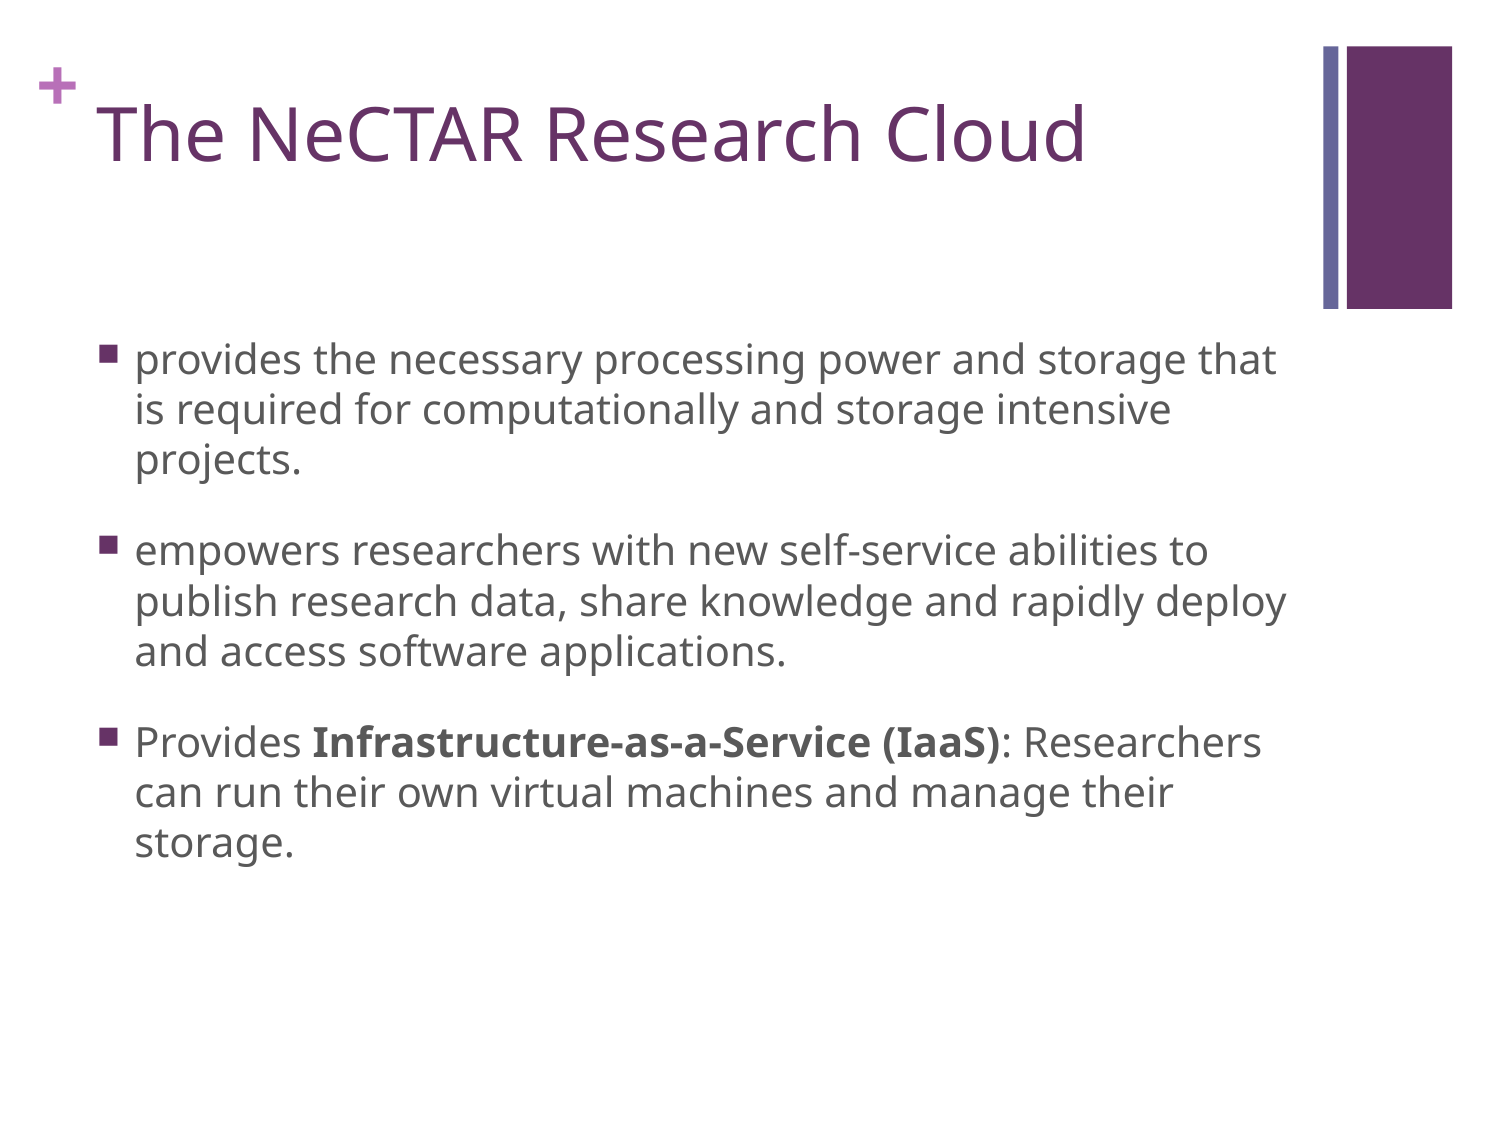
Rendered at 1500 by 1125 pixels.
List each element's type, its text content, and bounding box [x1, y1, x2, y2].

title The NeCTAR Research Cloud [81, 79, 1322, 263]
list provides the necessary processing power and storage that is required for computationally and storage intensive projects. empowers researchers with new self-service abilities to publish research data, share knowledge and rapidly deploy and access software applications. Provides Infrastructure-as-a-Service (IaaS): Researchers can run their own virtual machines and manage their storage. [81, 324, 1322, 1005]
